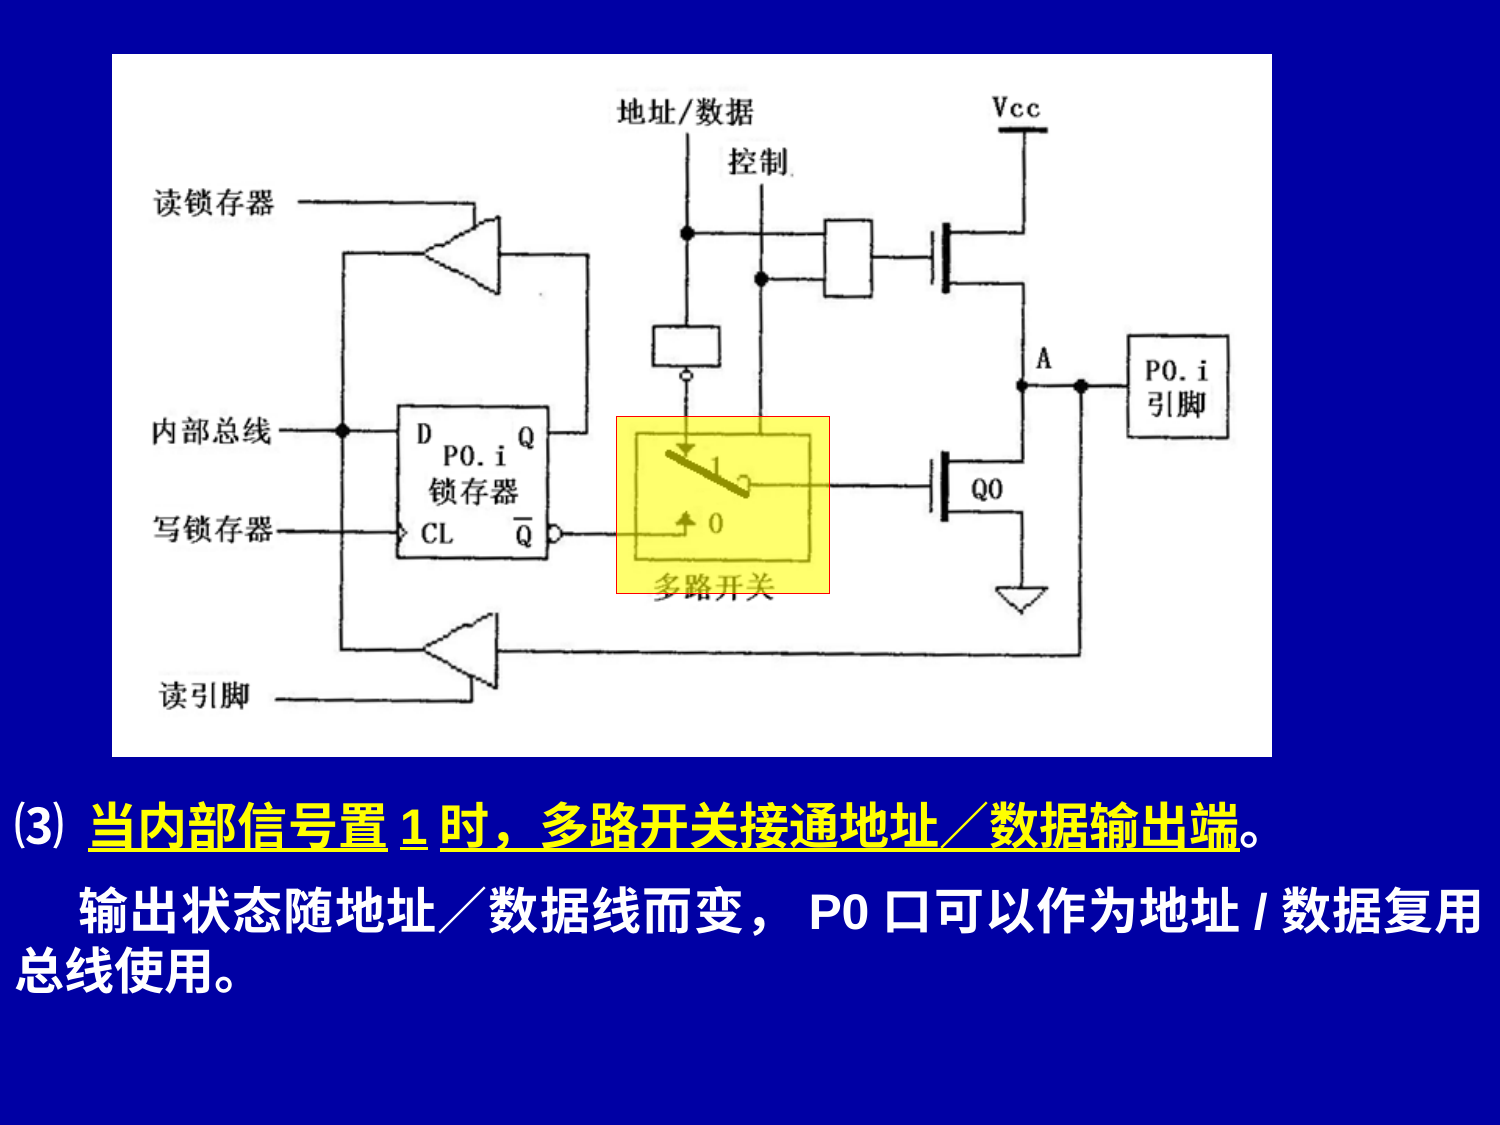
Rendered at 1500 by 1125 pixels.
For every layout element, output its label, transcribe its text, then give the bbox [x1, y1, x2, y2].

text_box ⑶ 当内部信号置1时，多路开关接通地址／数据输出端。 输出状态随地址／数据线而变，P0口可以作为地址/数据复用总线使用。 [0, 786, 1500, 1007]
picture [111, 54, 1272, 757]
